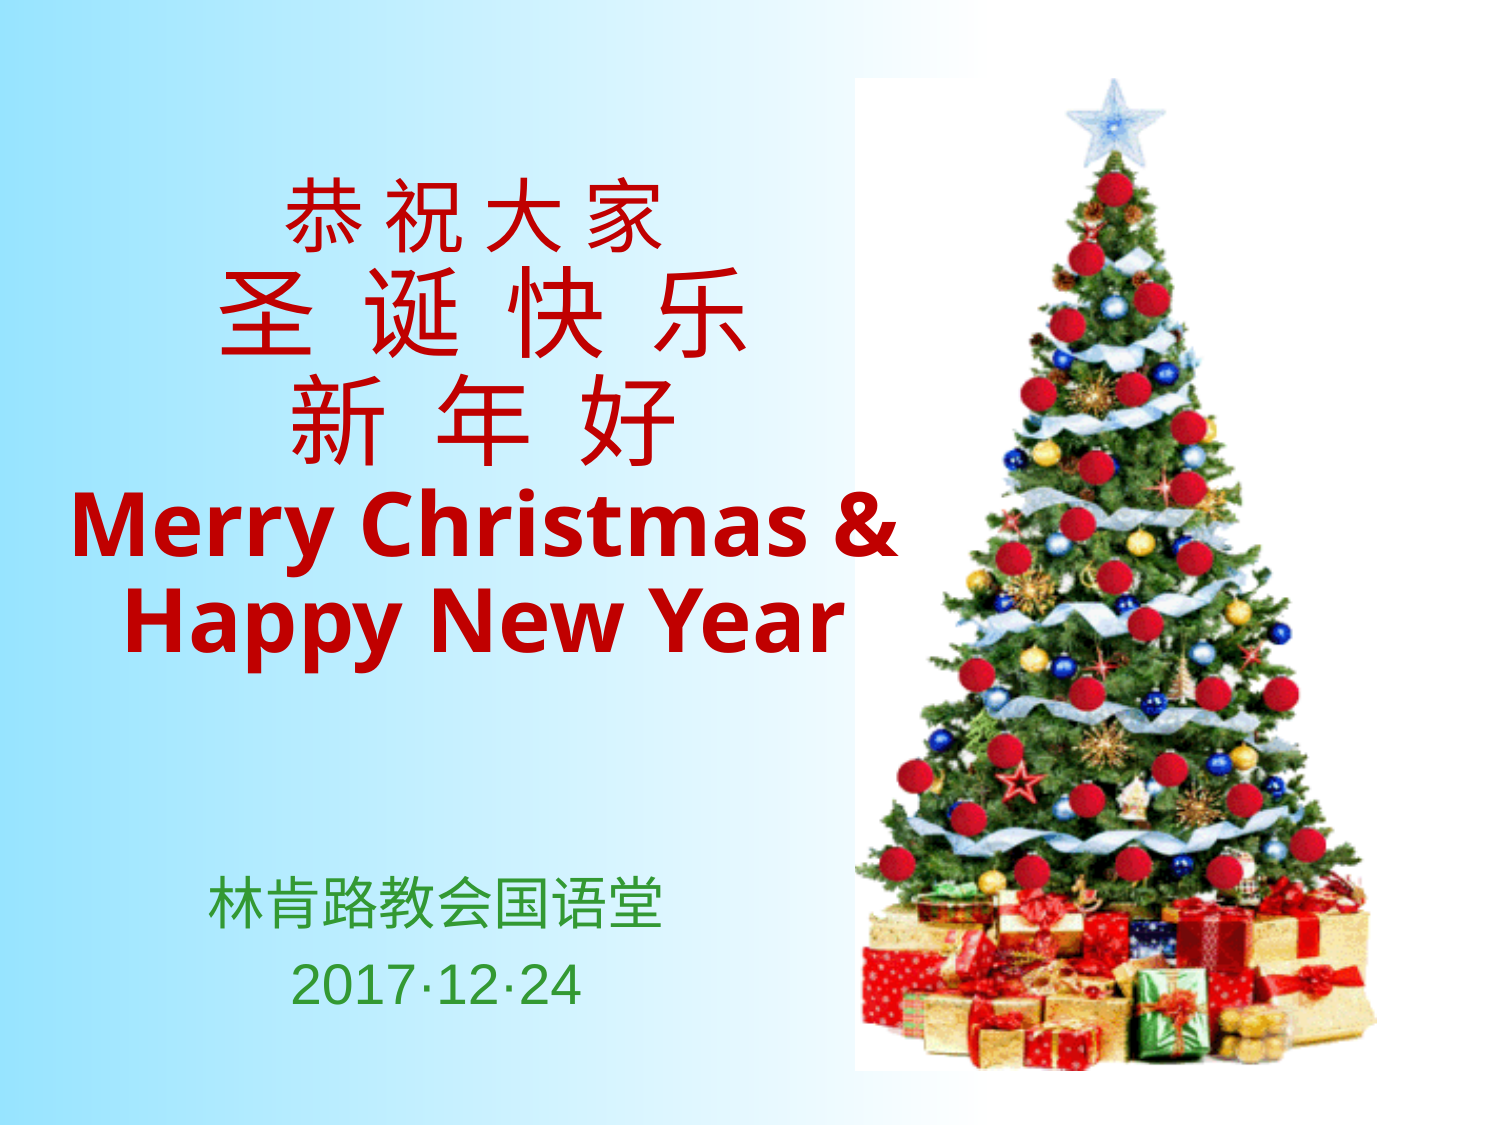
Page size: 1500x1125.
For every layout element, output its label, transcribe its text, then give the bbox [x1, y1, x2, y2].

title 恭 祝 大 家 圣 诞 快 乐 新 年 好 Merry Christmas & Happy New Year [47, 98, 855, 680]
subtitle 林肯路教会国语堂 2017·12·24 [149, 868, 723, 1025]
picture [855, 78, 1377, 1071]
